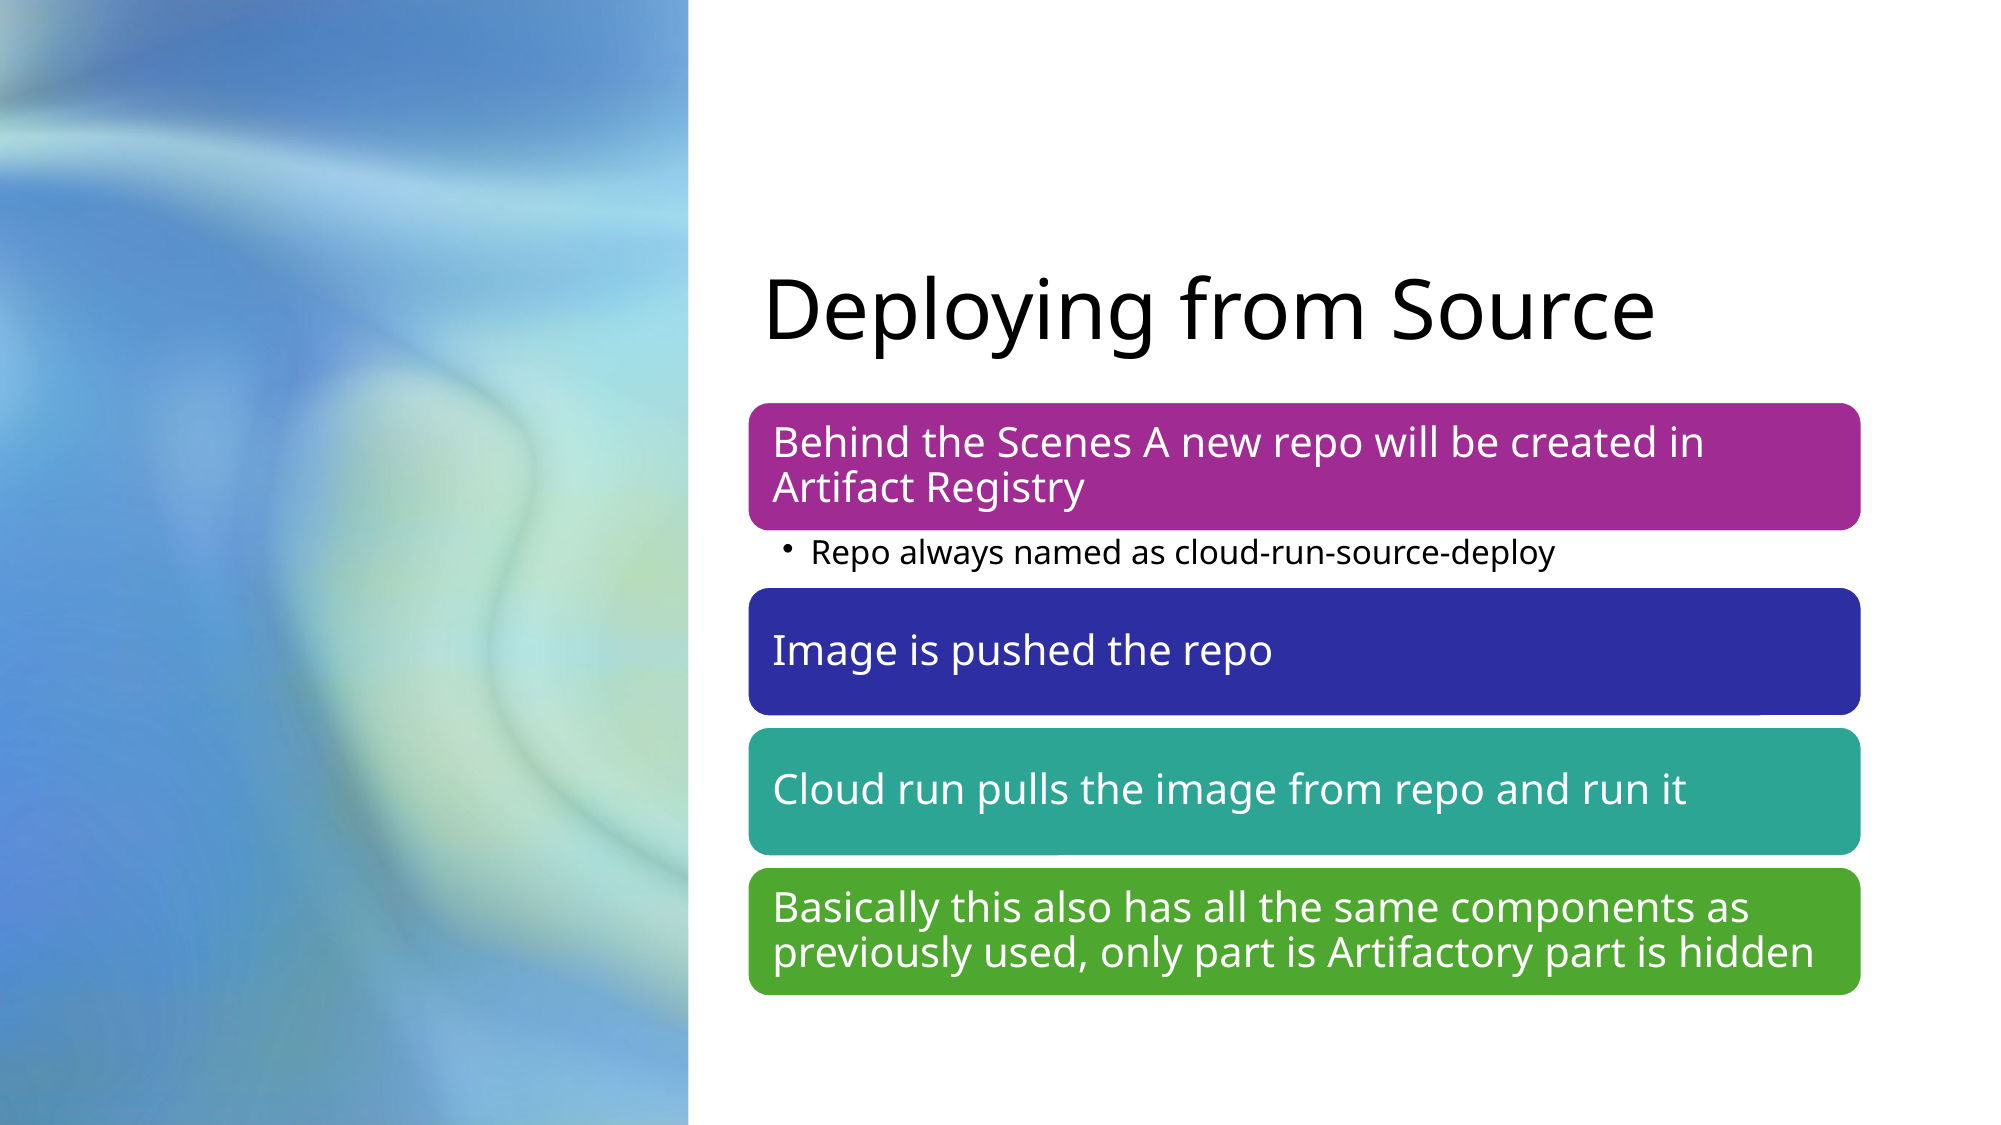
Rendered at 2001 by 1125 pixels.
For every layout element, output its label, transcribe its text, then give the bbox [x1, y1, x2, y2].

title Deploying from Source [746, 90, 1863, 365]
text_box [689, 0, 2000, 1125]
picture [0, 0, 689, 1125]
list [746, 394, 1863, 1004]
